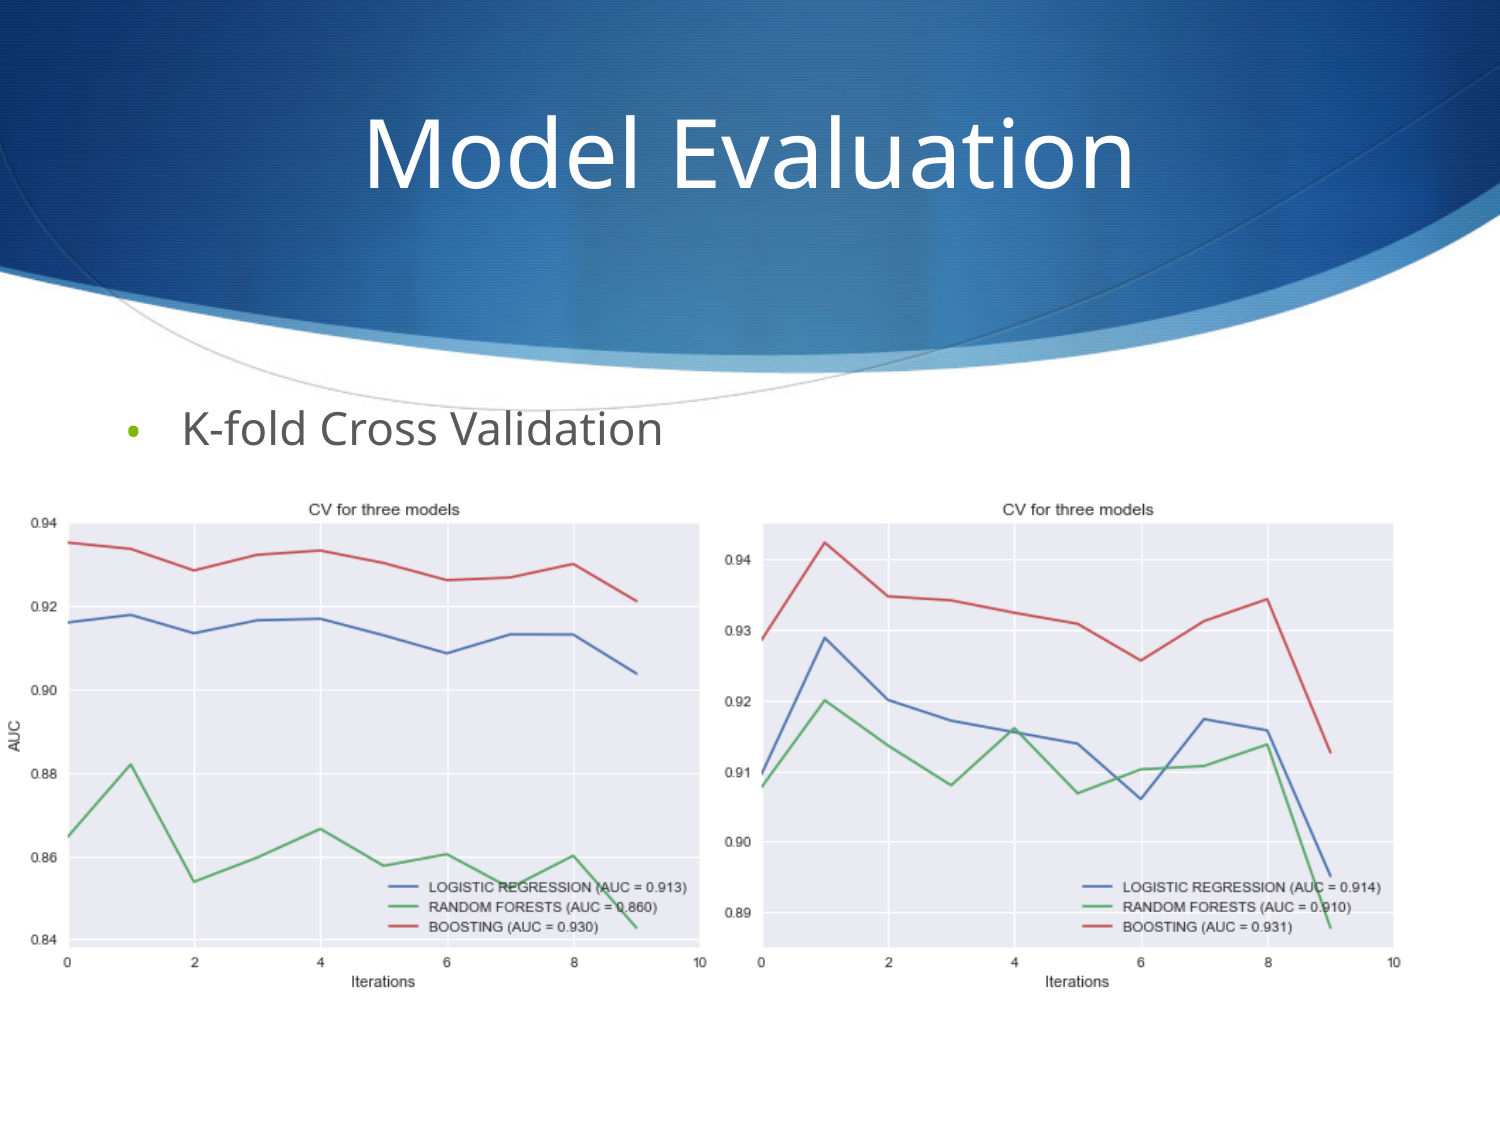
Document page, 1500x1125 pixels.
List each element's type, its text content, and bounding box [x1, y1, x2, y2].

picture [0, 0, 1500, 1125]
list K-fold Cross Validation [109, 392, 1367, 492]
title Model Evaluation [75, 56, 1425, 245]
